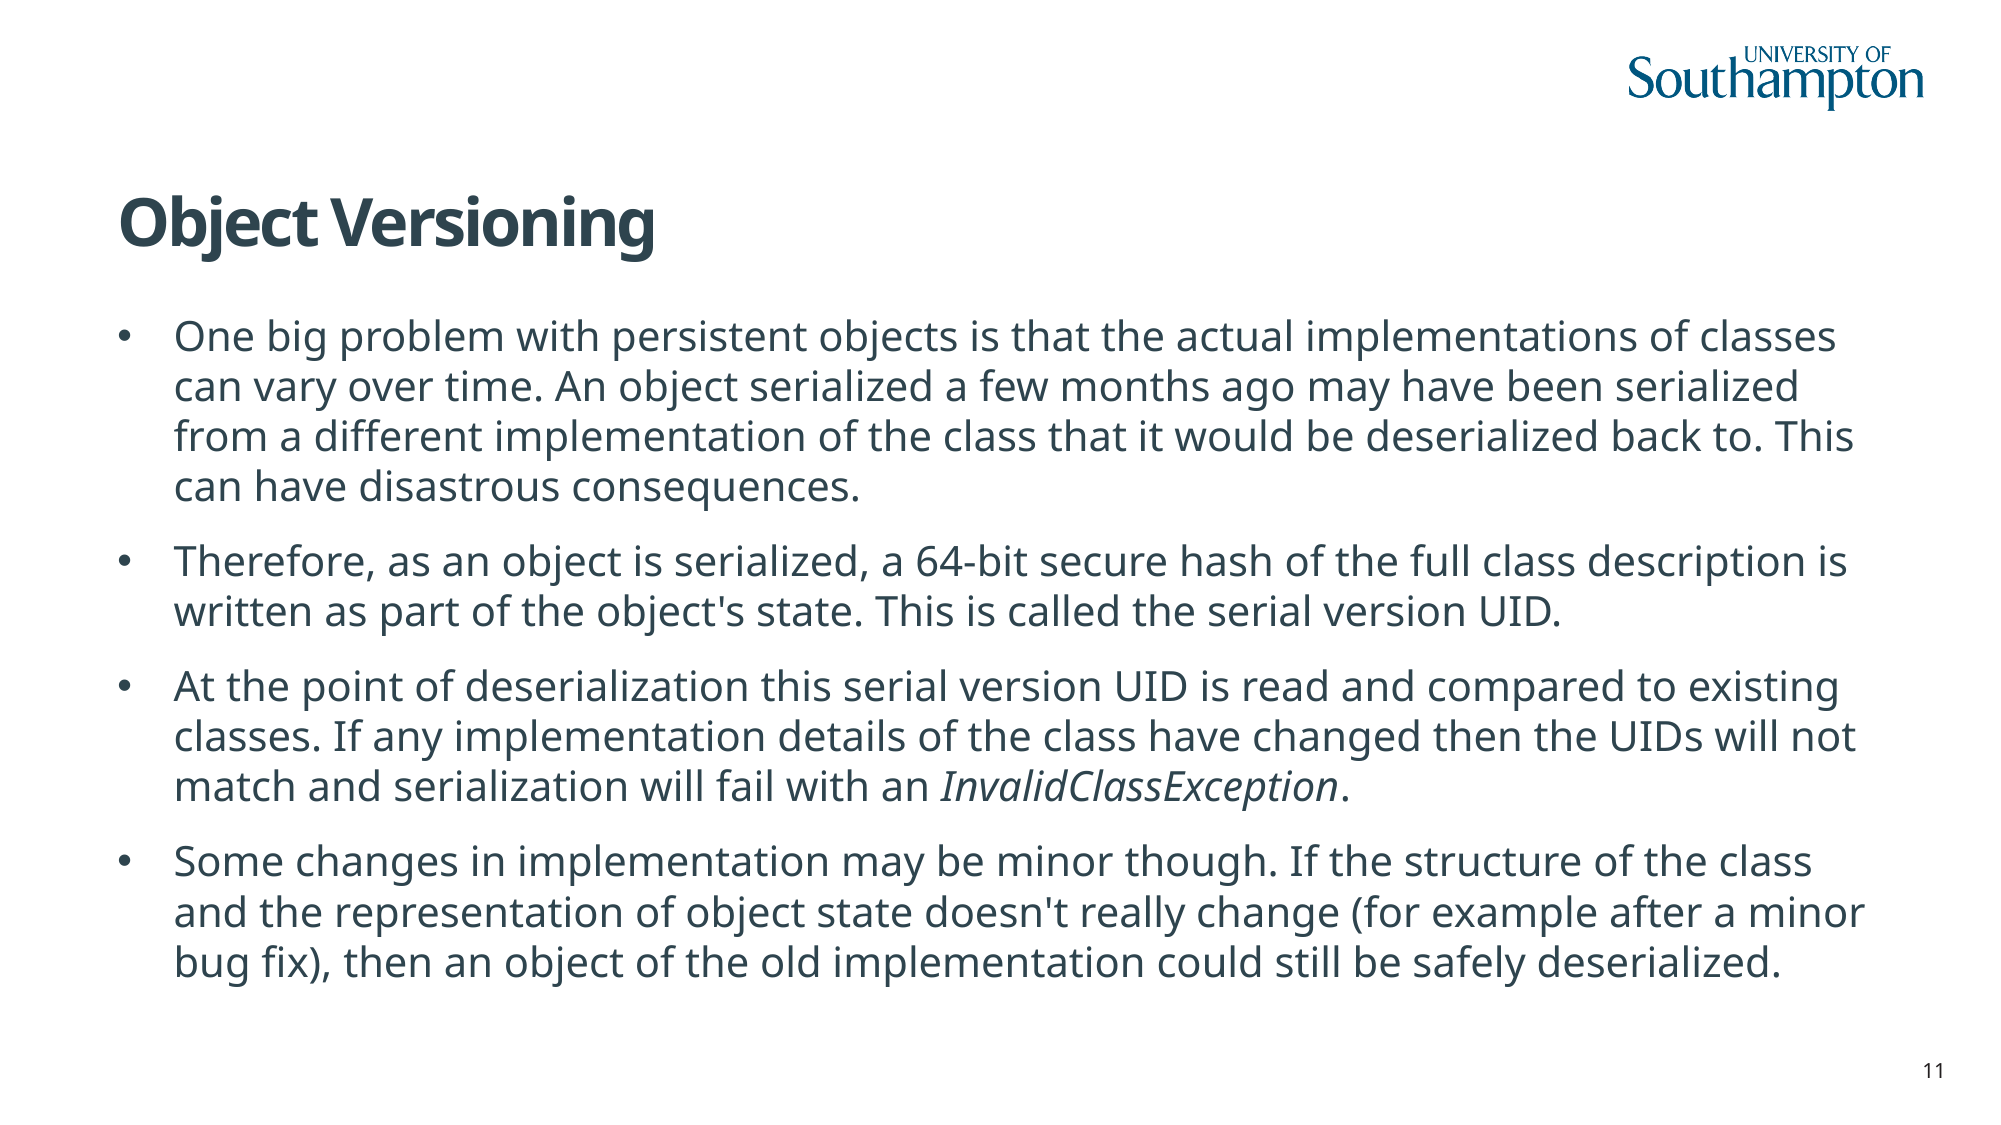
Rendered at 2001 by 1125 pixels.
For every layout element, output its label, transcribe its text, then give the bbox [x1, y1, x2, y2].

picture [1629, 71, 1648, 95]
list One big problem with persistent objects is that the actual implementations of classes can vary over time. An object serialized a few months ago may have been serialized from a different implementation of the class that it would be deserialized back to. This can have disastrous consequences. Therefore, as an object is serialized, a 64-bit secure hash of the full class description is written as part of the object's state. This is called the serial version UID. At the point of deserialization this serial version UID is read and compared to existing classes. If any implementation details of the class have changed then the UIDs will not match and serialization will fail with an InvalidClassException. Some changes in implementation may be minor though. If the structure of the class and the representation of object state doesn't really change (for example after a minor bug fix), then an object of the old implementation could still be safely deserialized. [102, 302, 1882, 1024]
picture [1629, 46, 1924, 111]
picture [1869, 48, 1877, 60]
title Object Versioning [102, 113, 1882, 268]
